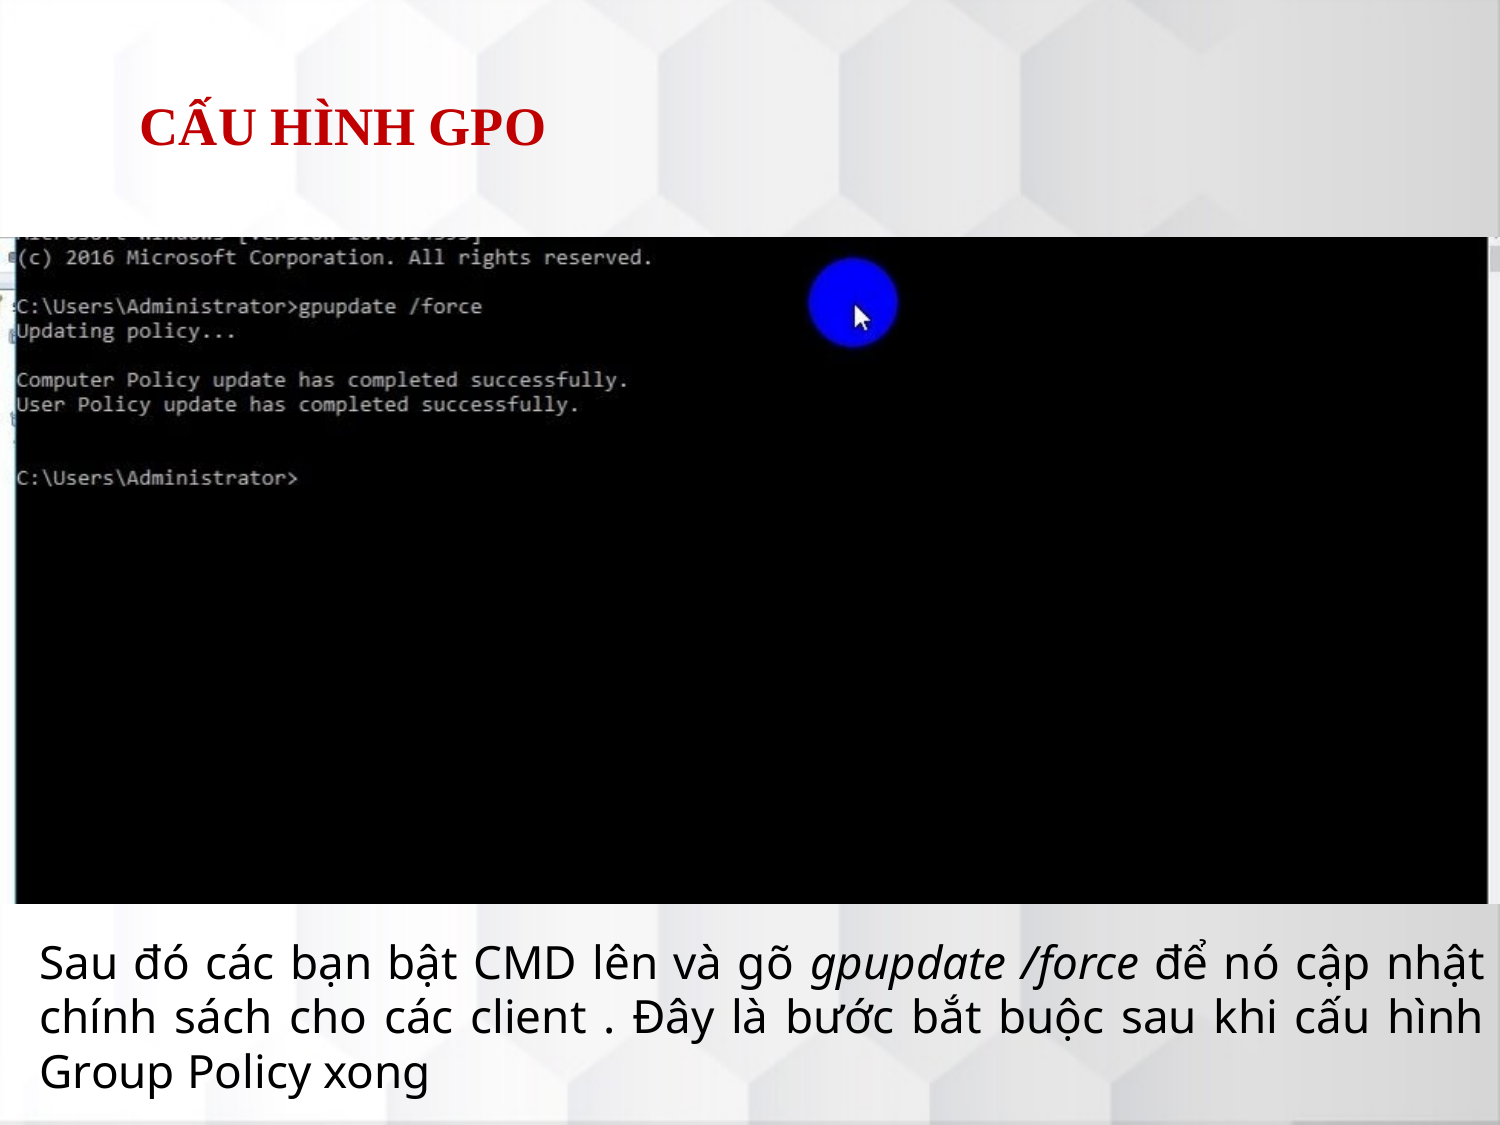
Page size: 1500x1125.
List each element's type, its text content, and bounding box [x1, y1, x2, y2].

picture [0, 0, 1500, 1125]
text_box Sau đó các bạn bật CMD lên và gõ gpupdate /force để nó cập nhật chính sách cho các client . Đây là bước bắt buộc sau khi cấu hình Group Policy xong [24, 925, 1500, 1106]
text_box CẤU HÌNH GPO [124, 84, 563, 164]
